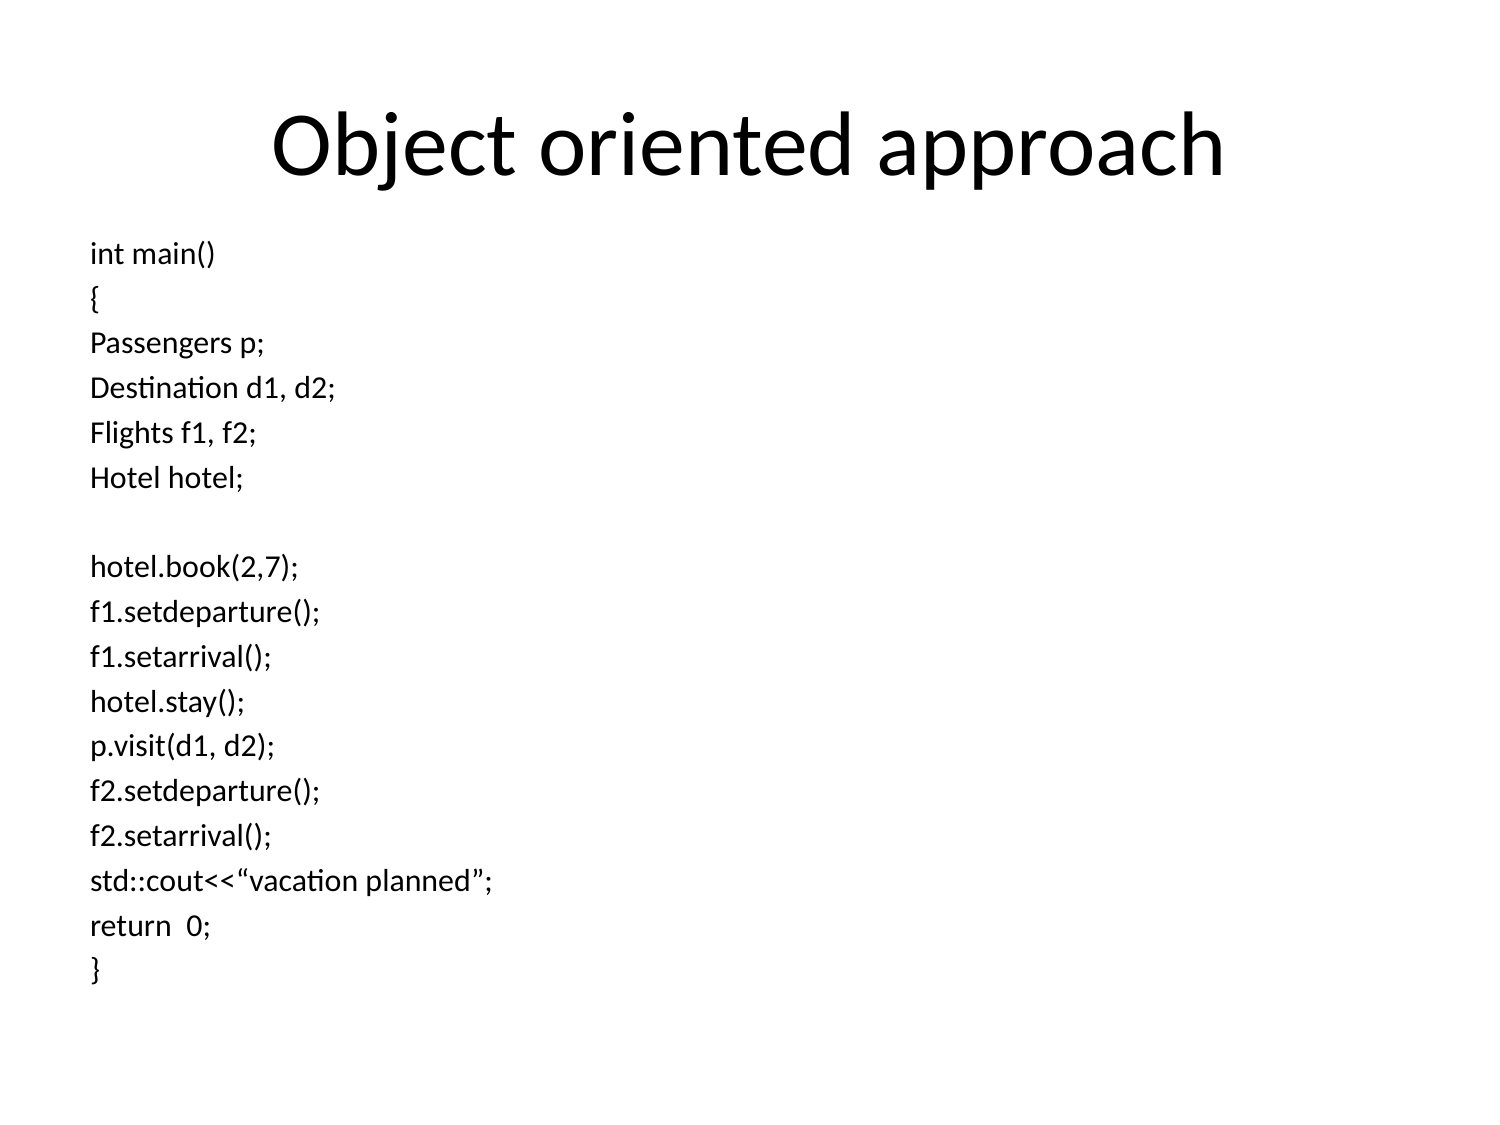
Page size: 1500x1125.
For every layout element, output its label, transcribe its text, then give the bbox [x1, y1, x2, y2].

list int main() { Passengers p; Destination d1, d2; Flights f1, f2; Hotel hotel; hotel.book(2,7); f1.setdeparture(); f1.setarrival(); hotel.stay(); p.visit(d1, d2); f2.setdeparture(); f2.setarrival(); std::cout<<“vacation planned”; return 0; } [75, 224, 1425, 1005]
title Object oriented approach [75, 45, 1425, 224]
